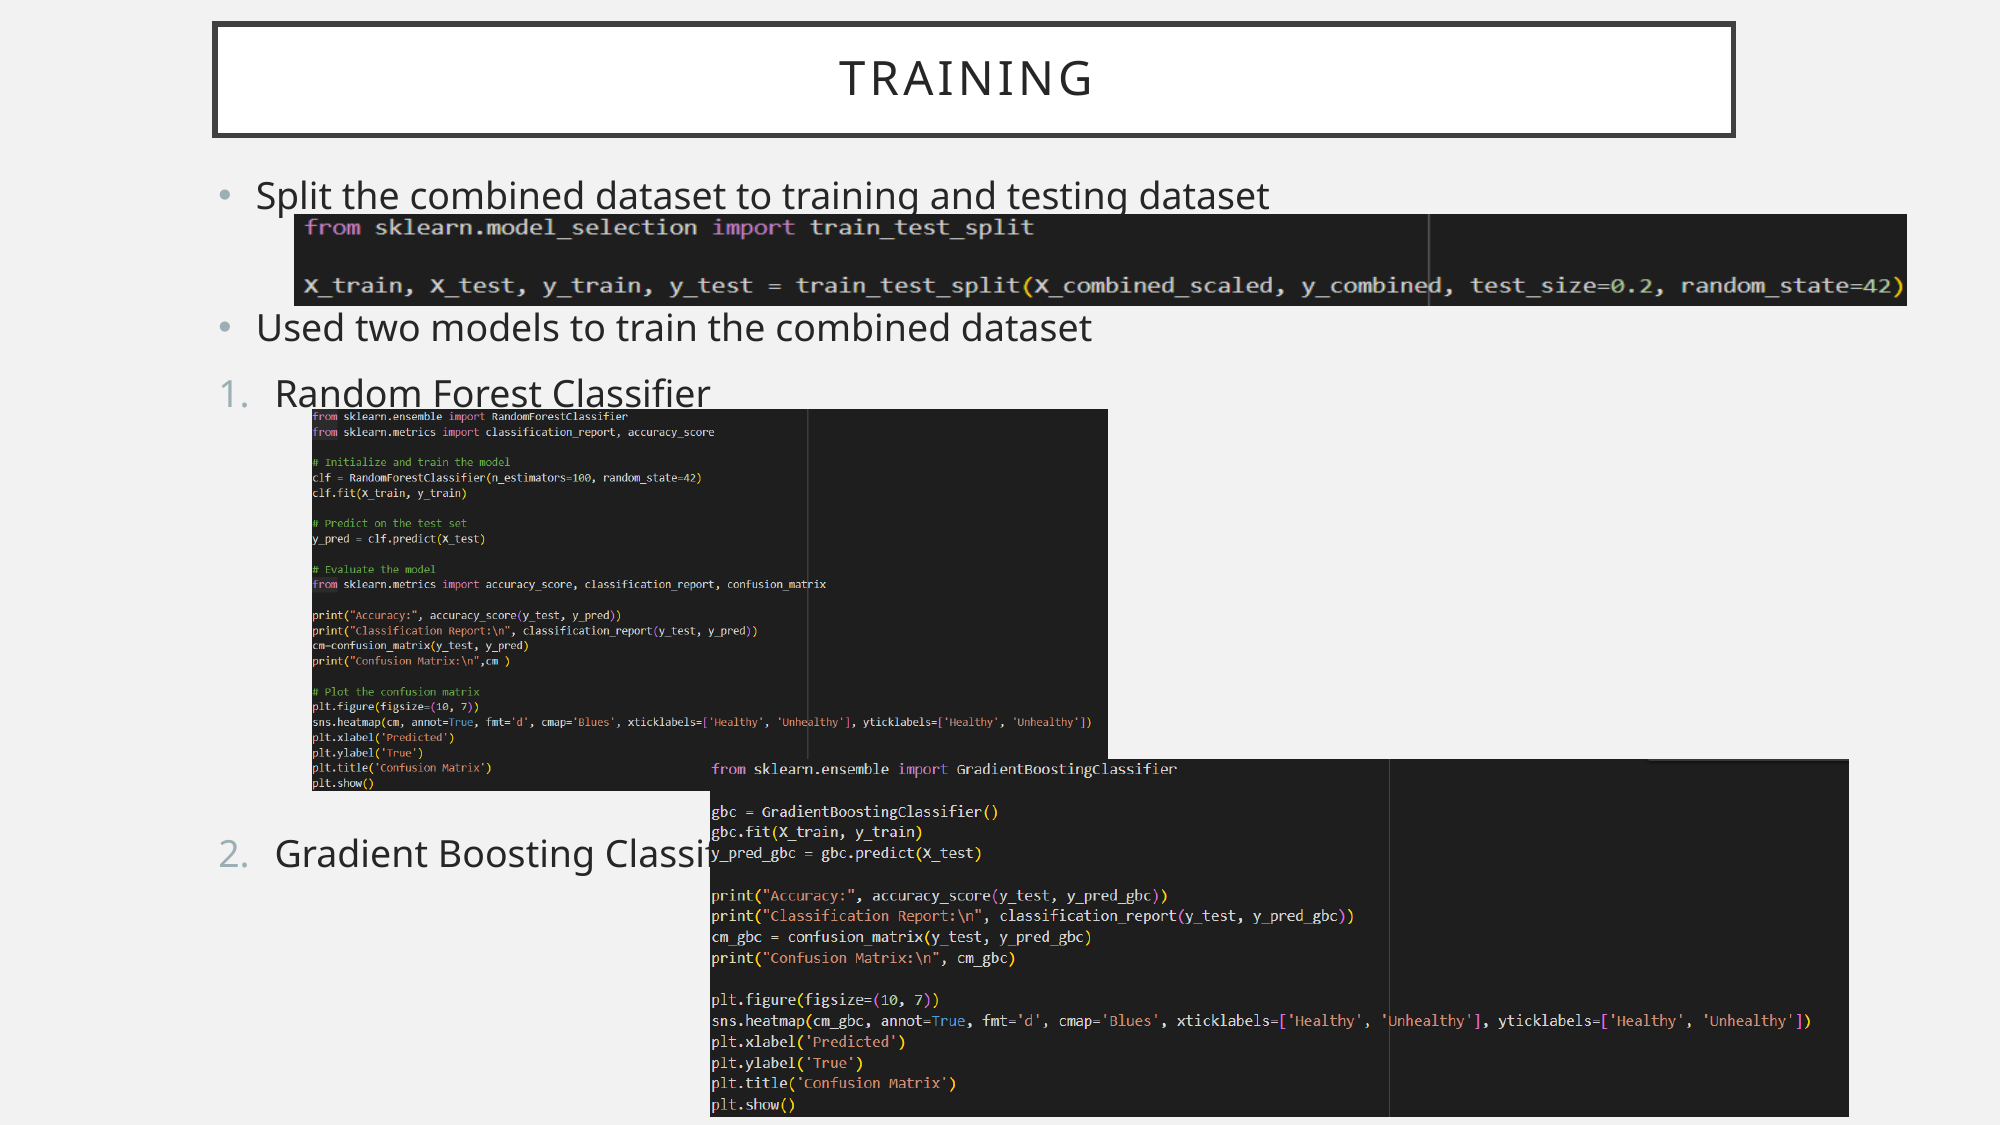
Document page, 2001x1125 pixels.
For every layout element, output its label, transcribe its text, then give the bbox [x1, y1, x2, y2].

picture [294, 214, 1907, 306]
picture [312, 409, 1849, 1117]
list Split the combined dataset to training and testing dataset Used two models to train the combined dataset Random Forest Classifier Gradient Boosting Classifier [203, 164, 1966, 1088]
title Training [212, 21, 1736, 138]
